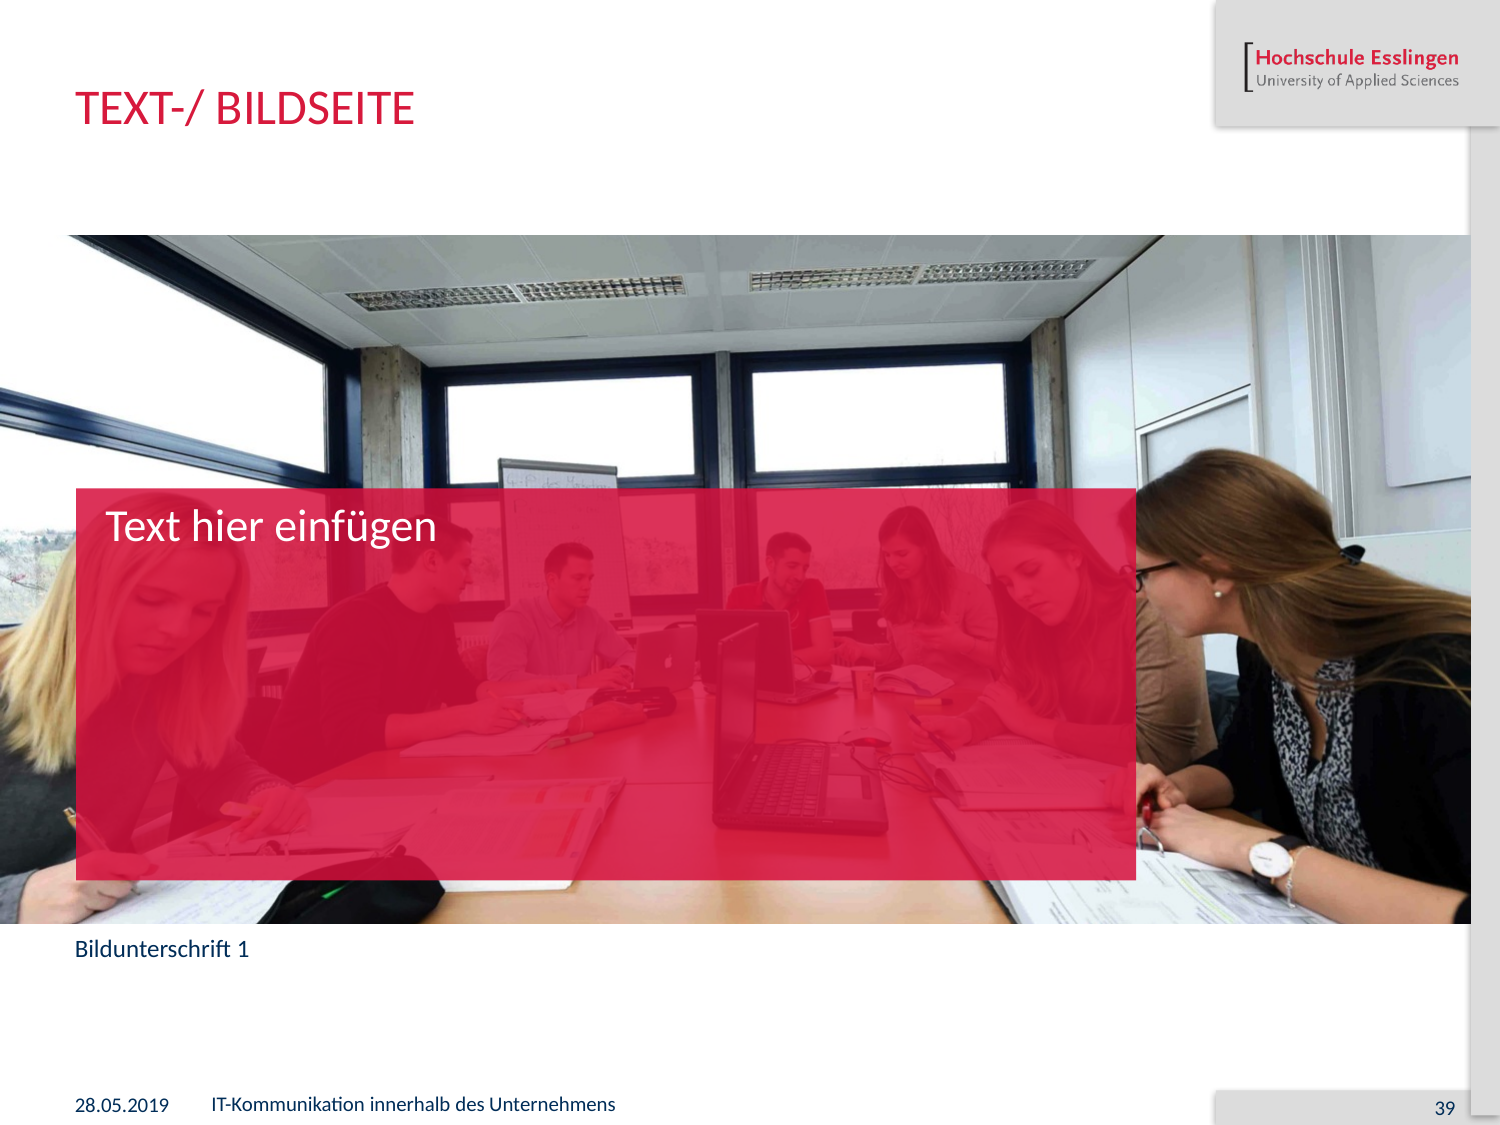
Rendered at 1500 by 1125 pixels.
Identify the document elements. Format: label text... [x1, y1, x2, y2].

picture [0, 235, 1471, 925]
title Text-/ Bildseite [75, 75, 1188, 192]
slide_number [74, 1090, 211, 1125]
list Bildunterschrift 1 [74, 932, 510, 959]
footer IT-Kommunikation innerhalb des Unternehmens [211, 1090, 1188, 1125]
slide_number 39 [1376, 1094, 1471, 1125]
